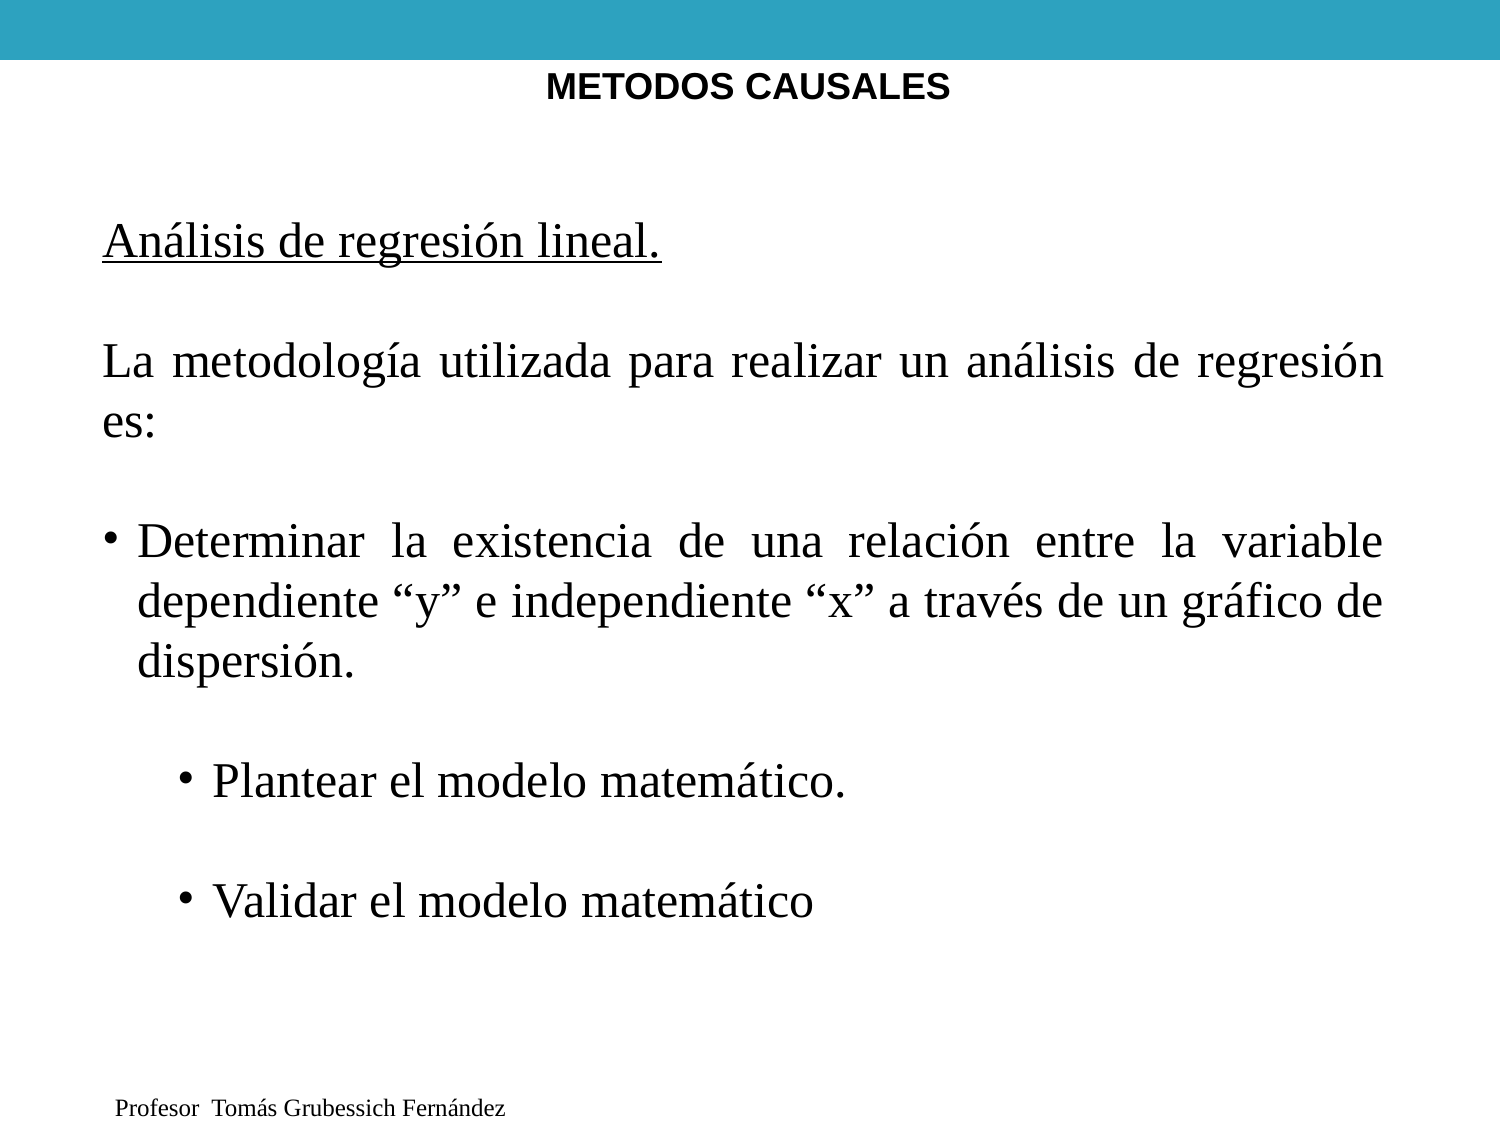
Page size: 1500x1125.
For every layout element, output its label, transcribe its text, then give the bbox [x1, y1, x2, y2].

text_box METODOS CAUSALES [531, 54, 967, 115]
text_box Análisis de regresión lineal. La metodología utilizada para realizar un análisis de regresión es: Determinar la existencia de una relación entre la variable dependiente “y” e independiente “x” a través de un gráfico de dispersión. Plantear el modelo matemático. Validar el modelo matemático [87, 199, 1400, 936]
